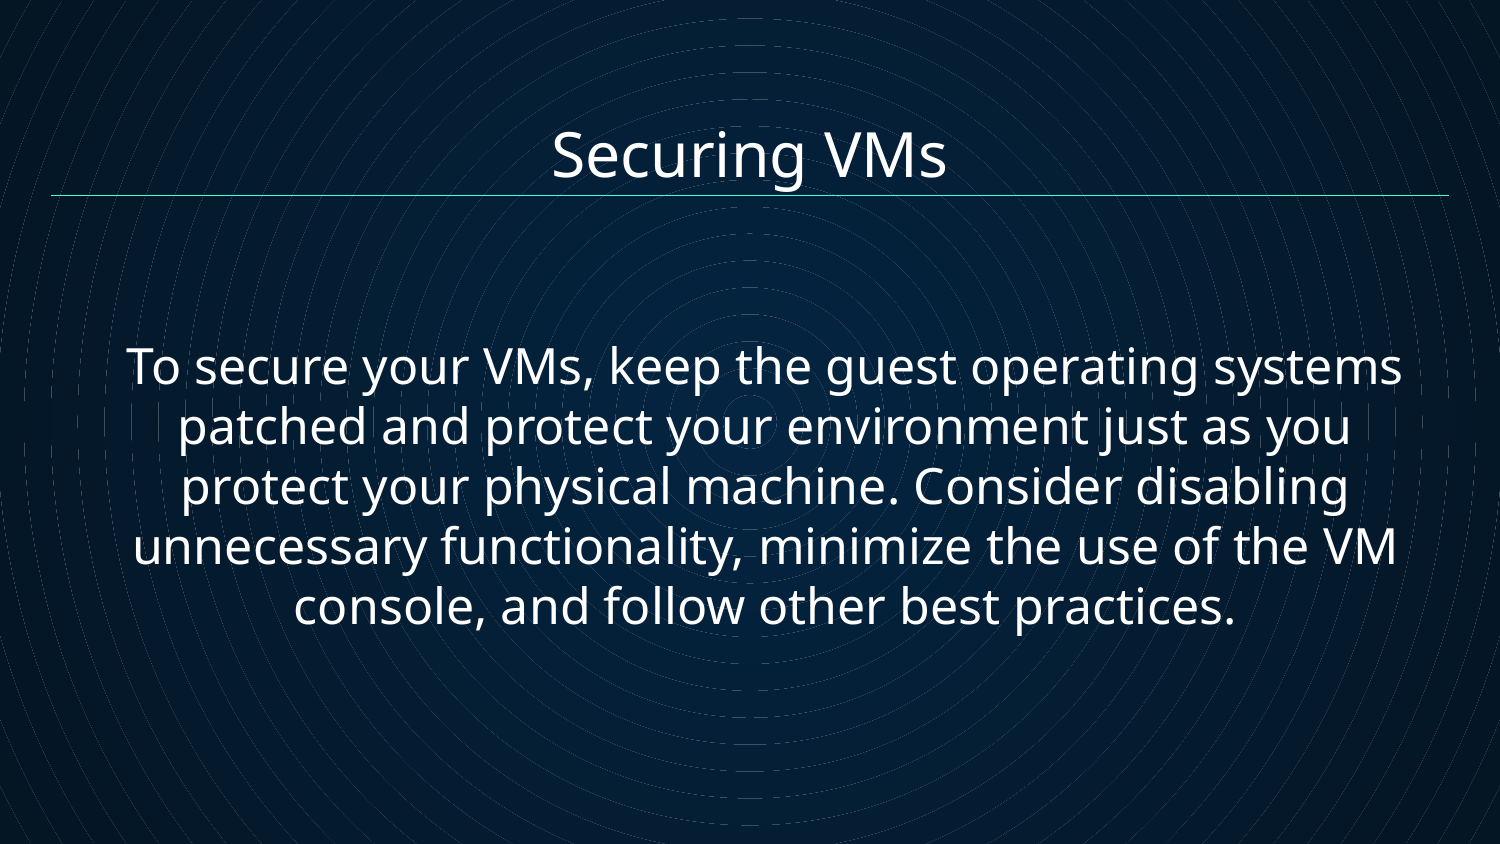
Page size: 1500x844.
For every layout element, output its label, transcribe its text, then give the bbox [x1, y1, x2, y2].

title Securing VMs [51, 202, 1449, 206]
text_box To secure your VMs, keep the guest operating systems patched and protect your environment just as you protect your physical machine. Consider disabling unnecessary functionality, minimize the use of the VM console, and follow other best practices. [101, 319, 1430, 385]
title Securing VMs [51, 105, 1449, 195]
